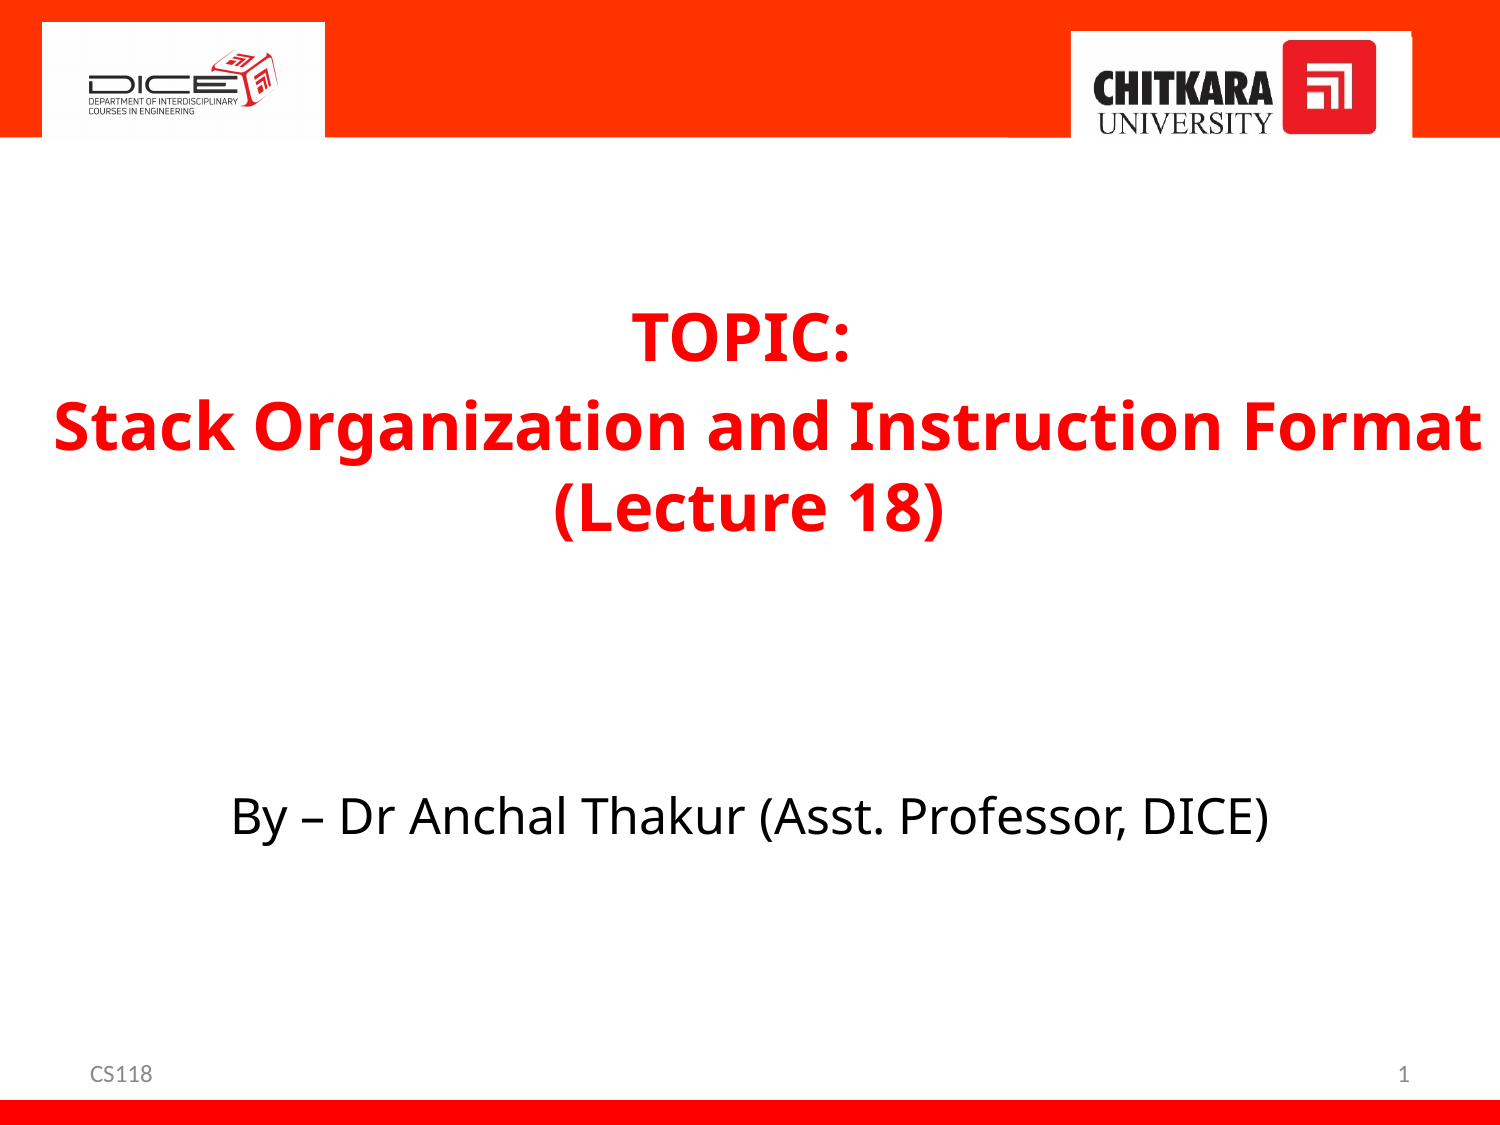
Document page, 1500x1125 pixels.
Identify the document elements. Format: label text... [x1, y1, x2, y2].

picture [42, 22, 326, 142]
picture [1074, 37, 1391, 137]
text_box TOPIC: Stack Organization and Instruction Format (Lecture 18) By – Dr Anchal Thakur (Asst. Professor, DICE) [0, 137, 1500, 1125]
